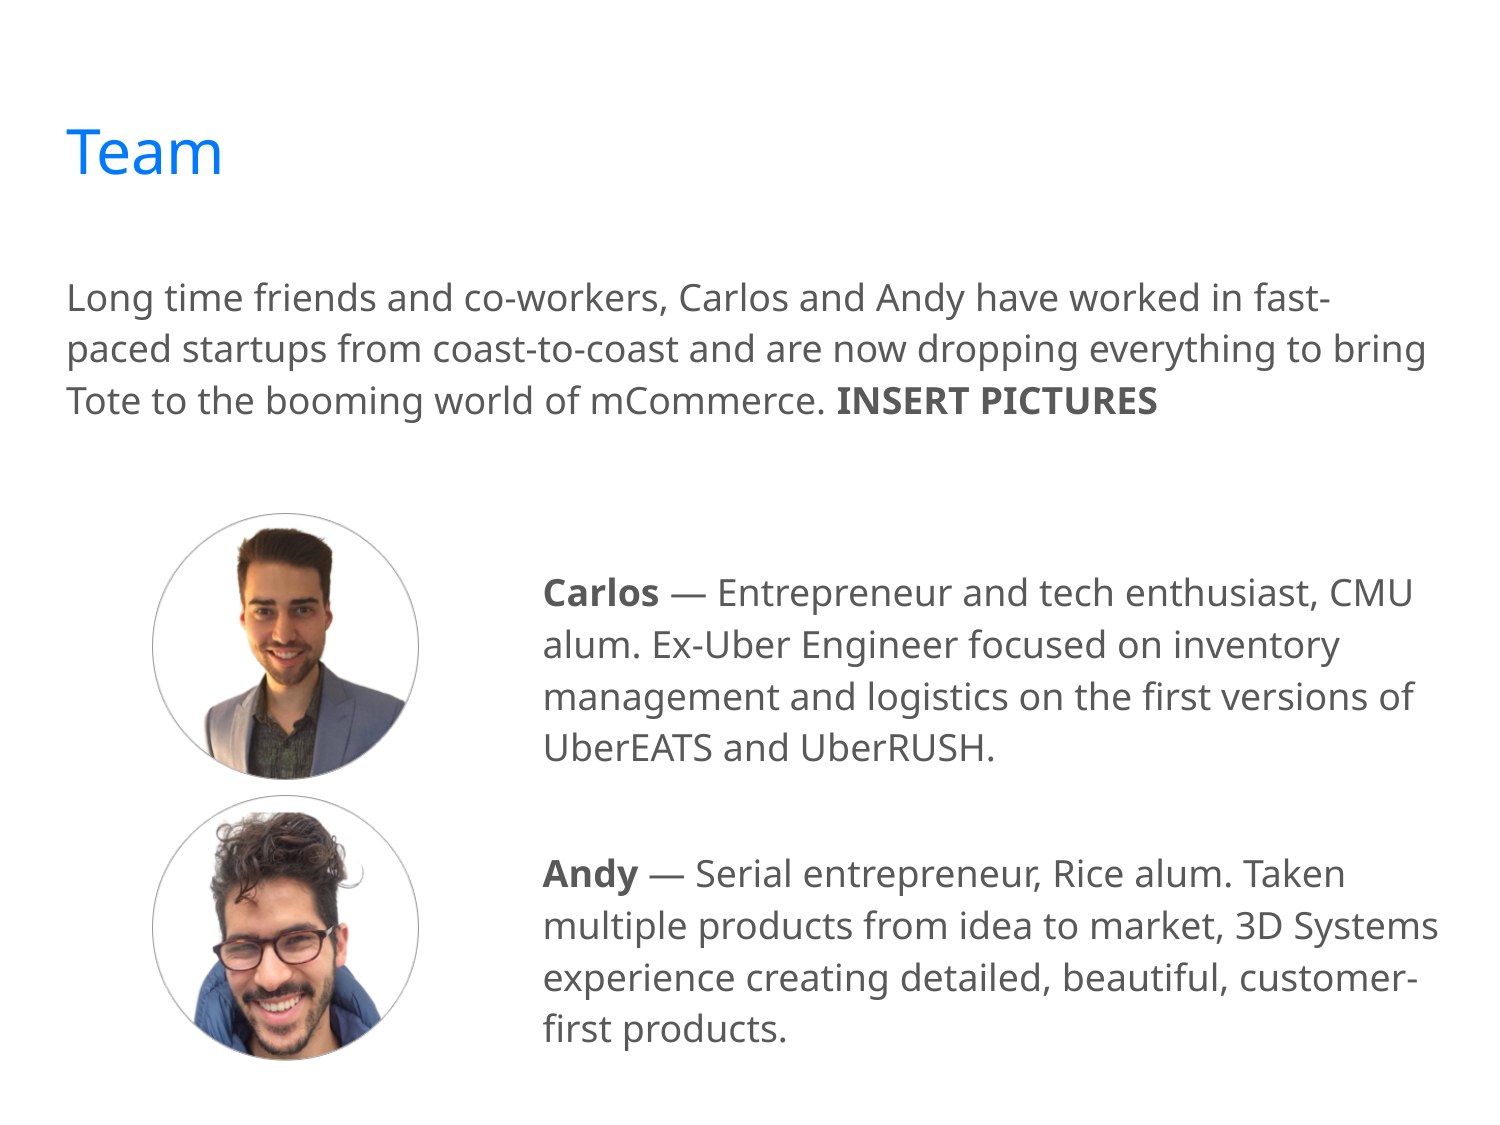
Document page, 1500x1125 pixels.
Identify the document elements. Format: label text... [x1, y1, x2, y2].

list Long time friends and co-workers, Carlos and Andy have worked in fast-paced startups from coast-to-coast and are now dropping everything to bring Tote to the booming world of mCommerce. INSERT PICTURES [51, 252, 1449, 485]
title Team [51, 97, 1449, 223]
list Carlos — Entrepreneur and tech enthusiast, CMU alum. Ex-Uber Engineer focused on inventory management and logistics on the first versions of UberEATS and UberRUSH. [527, 547, 1466, 780]
picture [152, 794, 419, 1062]
list Andy — Serial entrepreneur, Rice alum. Taken multiple products from idea to market, 3D Systems experience creating detailed, beautiful, customer-first products. [527, 828, 1466, 1061]
picture [152, 513, 419, 780]
